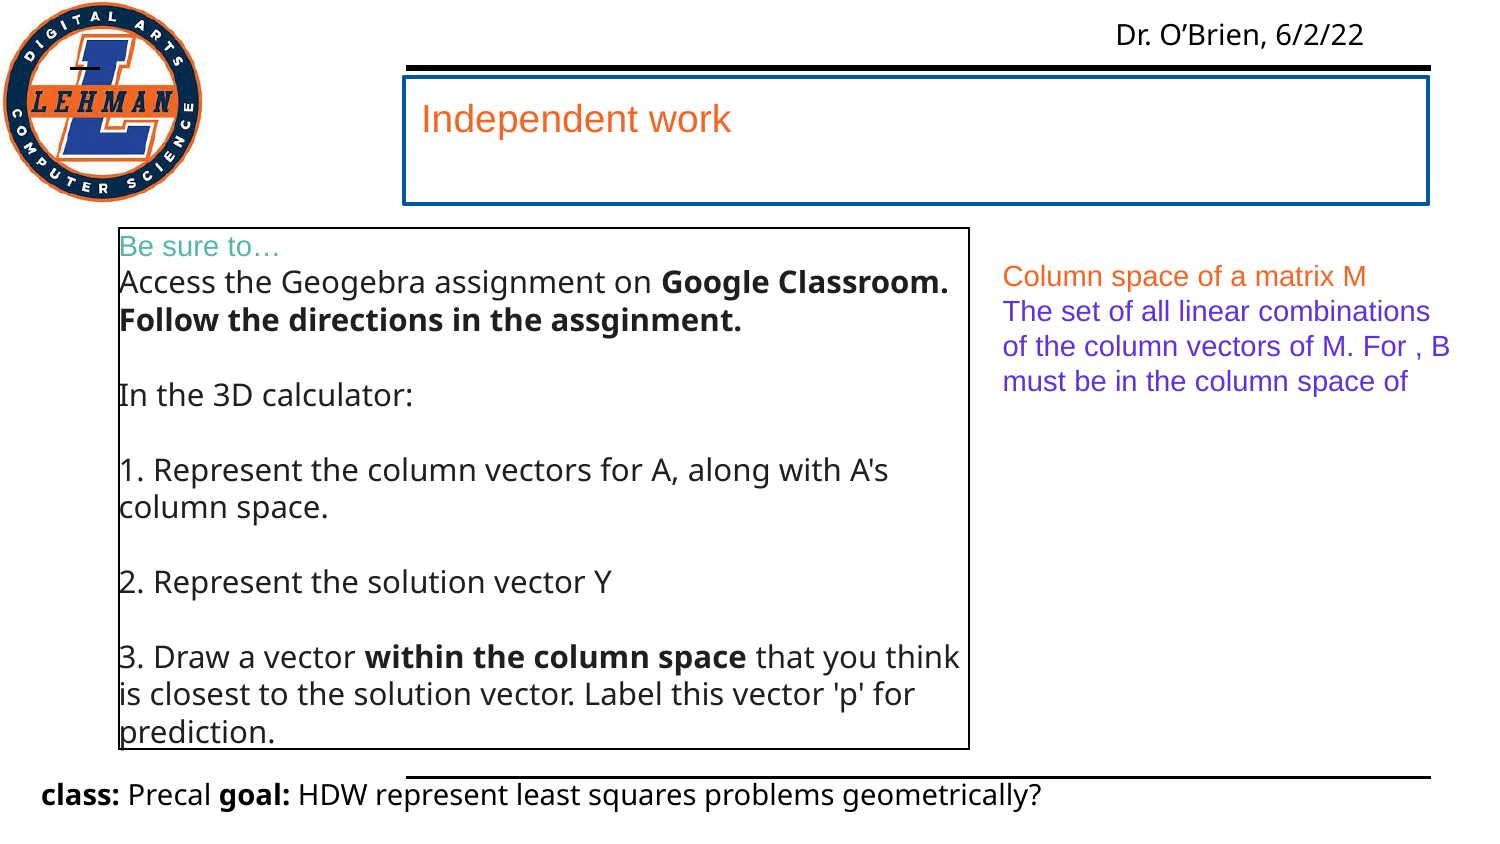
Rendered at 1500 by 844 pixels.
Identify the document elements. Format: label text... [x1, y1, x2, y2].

text_box Column space of a matrix M The set of all linear combinations of the column vectors of M. For , B must be in the column space of [1002, 257, 1463, 398]
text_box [403, 76, 1429, 205]
picture [0, 0, 204, 204]
text_box Be sure to… Access the Geogebra assignment on Google Classroom. Follow the directions in the assginment. In the 3D calculator: 1. Represent the column vectors for A, along with A's column space. 2. Represent the solution vector Y 3. Draw a vector within the column space that you think is closest to the solution vector. Label this vector 'p' for prediction. [118, 227, 969, 750]
